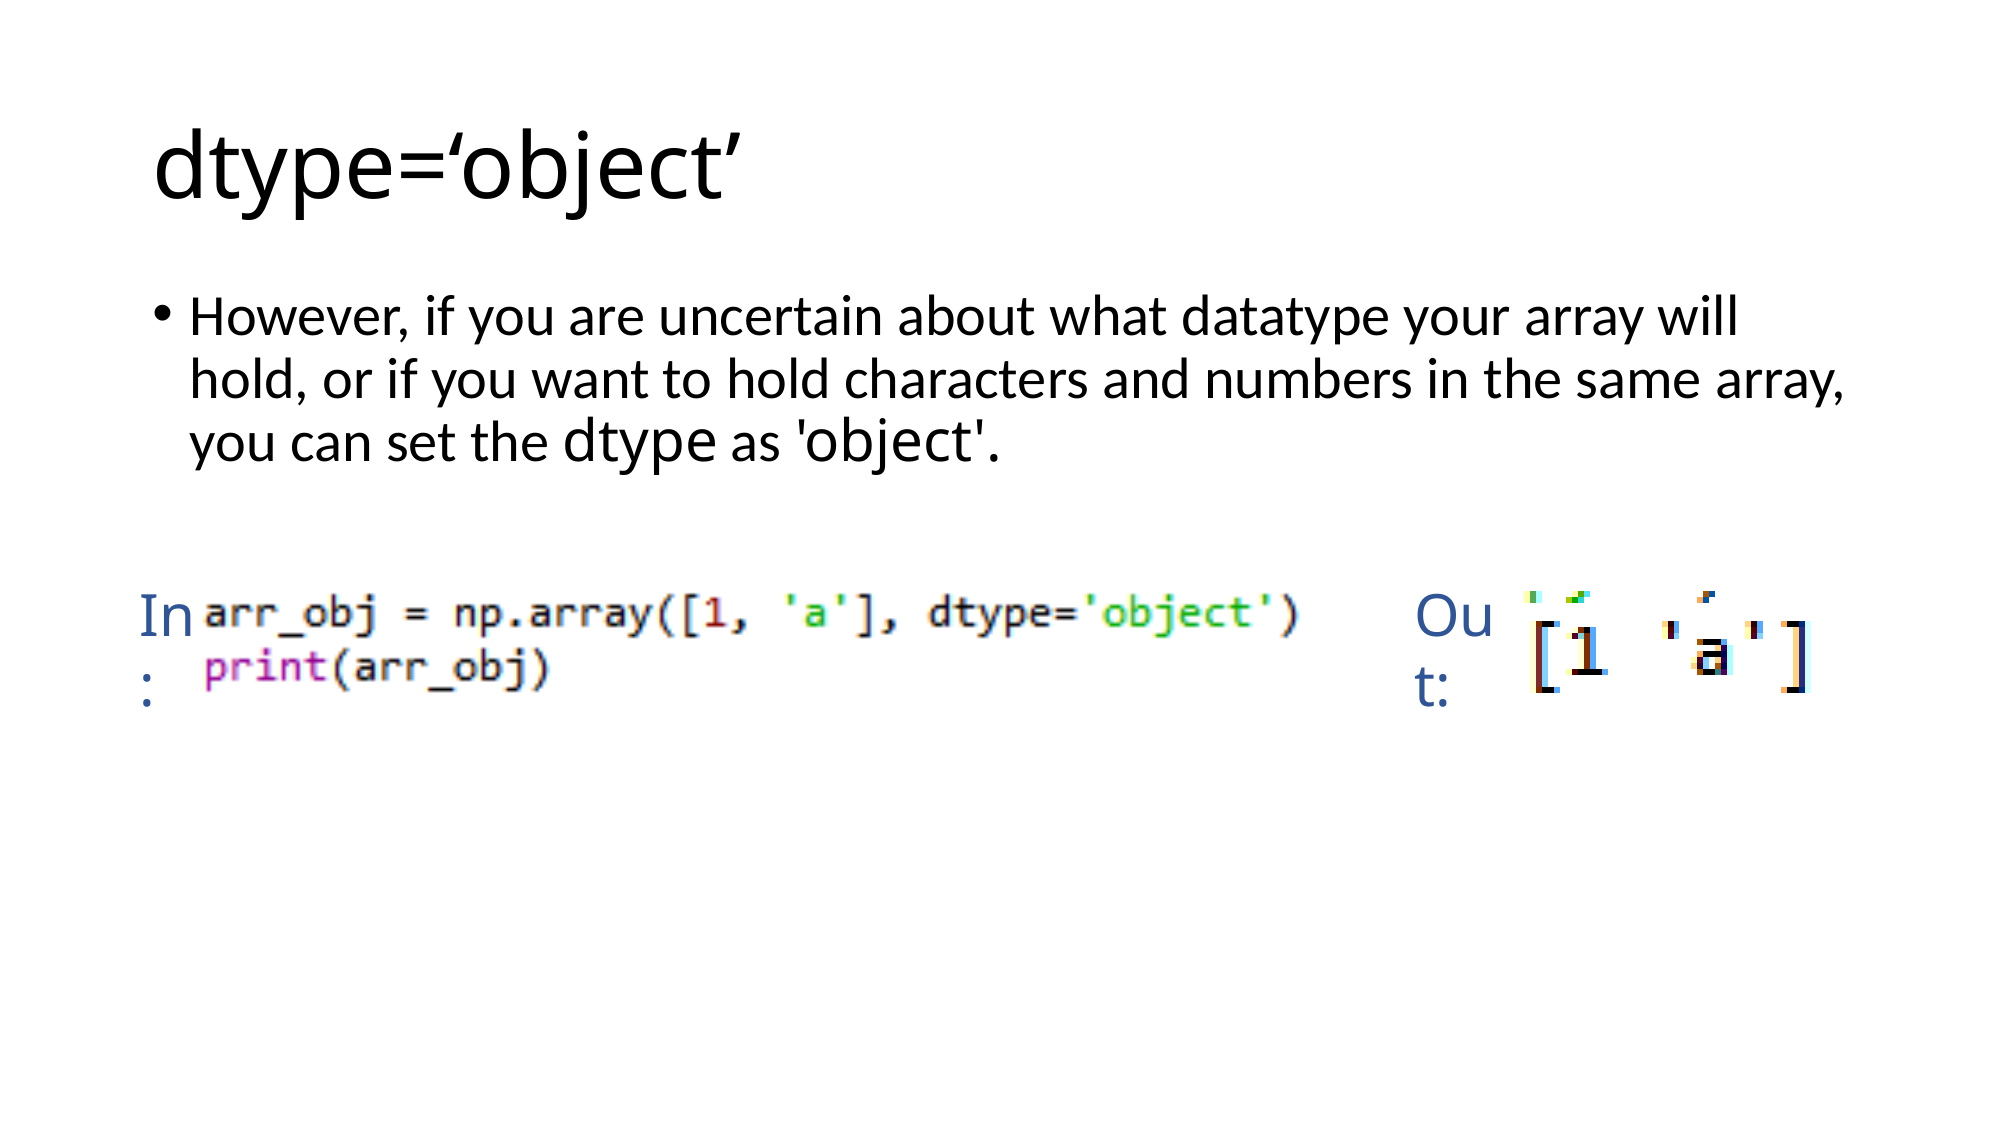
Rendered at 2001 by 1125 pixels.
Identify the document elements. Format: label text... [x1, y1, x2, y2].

title dtype=‘object’ [137, 59, 1863, 277]
picture [1519, 591, 1835, 723]
text_box Out: [1399, 571, 1520, 726]
picture [193, 581, 1350, 707]
text_box In: [125, 571, 218, 726]
list However, if you are uncertain about what datatype your array will hold, or if you want to hold characters and numbers in the same array, you can set the dtype as 'object'. [137, 277, 1863, 522]
